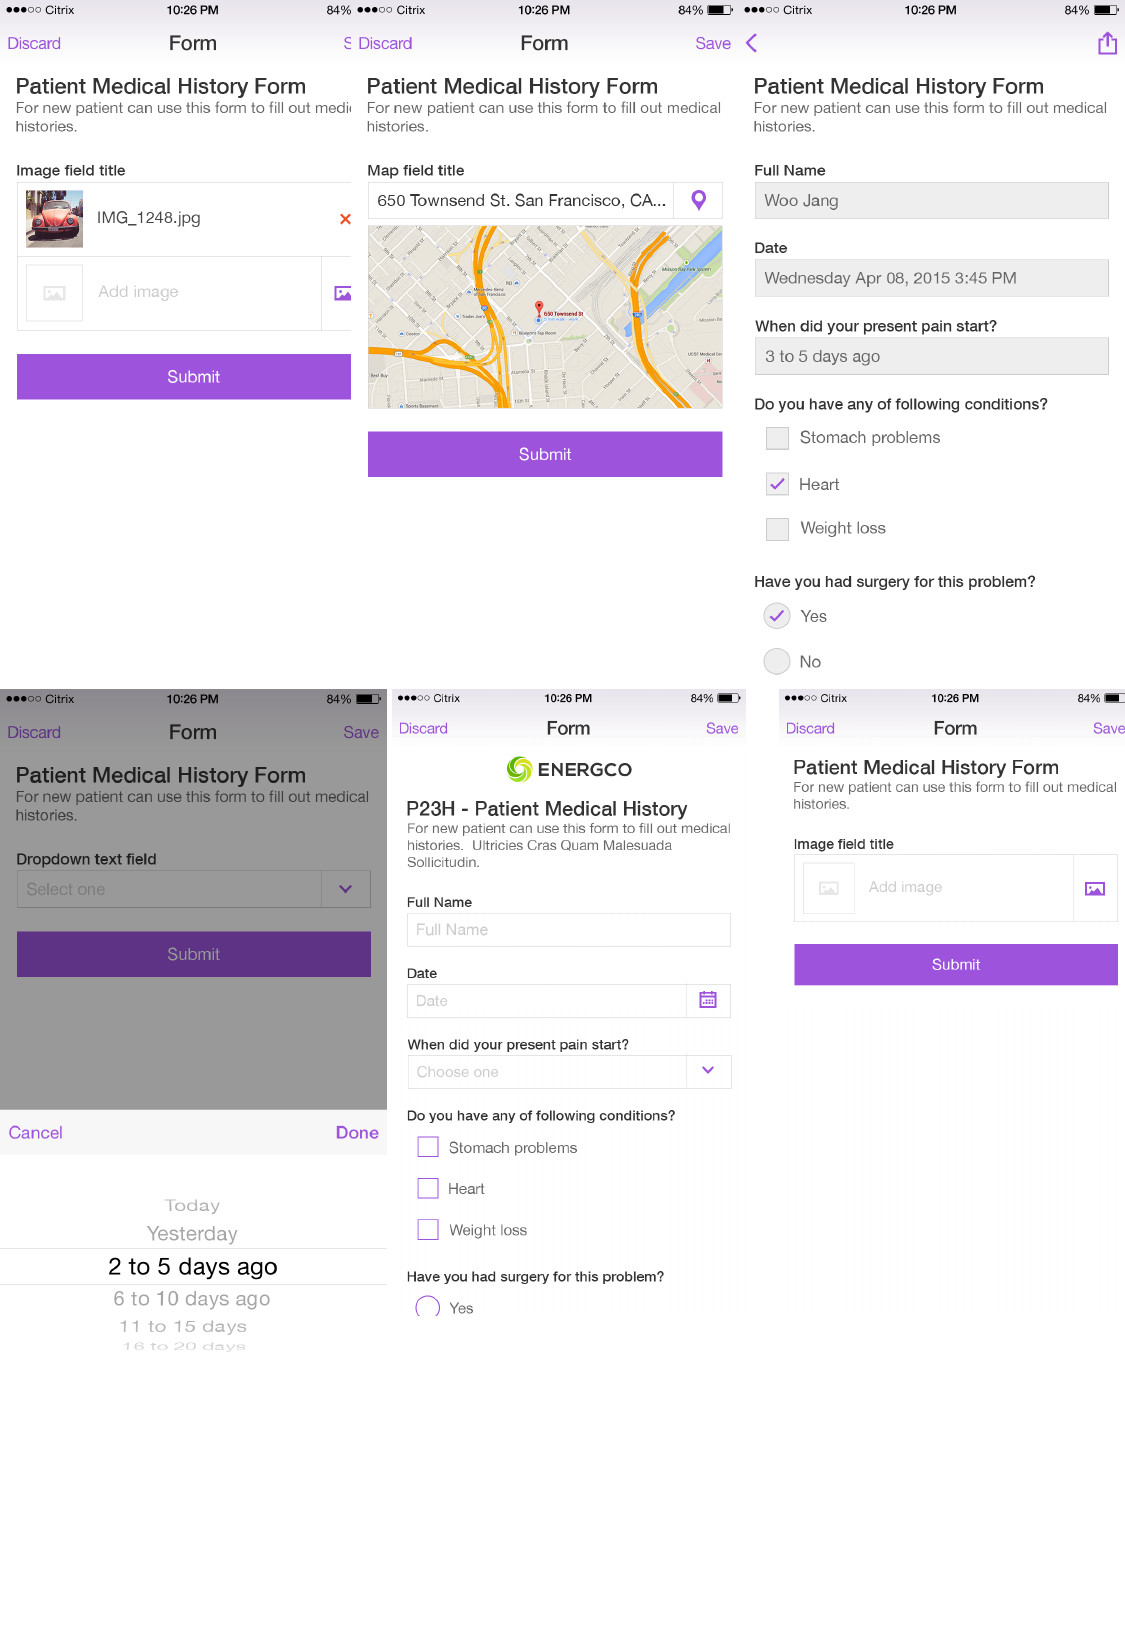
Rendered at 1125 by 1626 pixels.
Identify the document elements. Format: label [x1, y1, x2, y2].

picture [0, 0, 1125, 1377]
